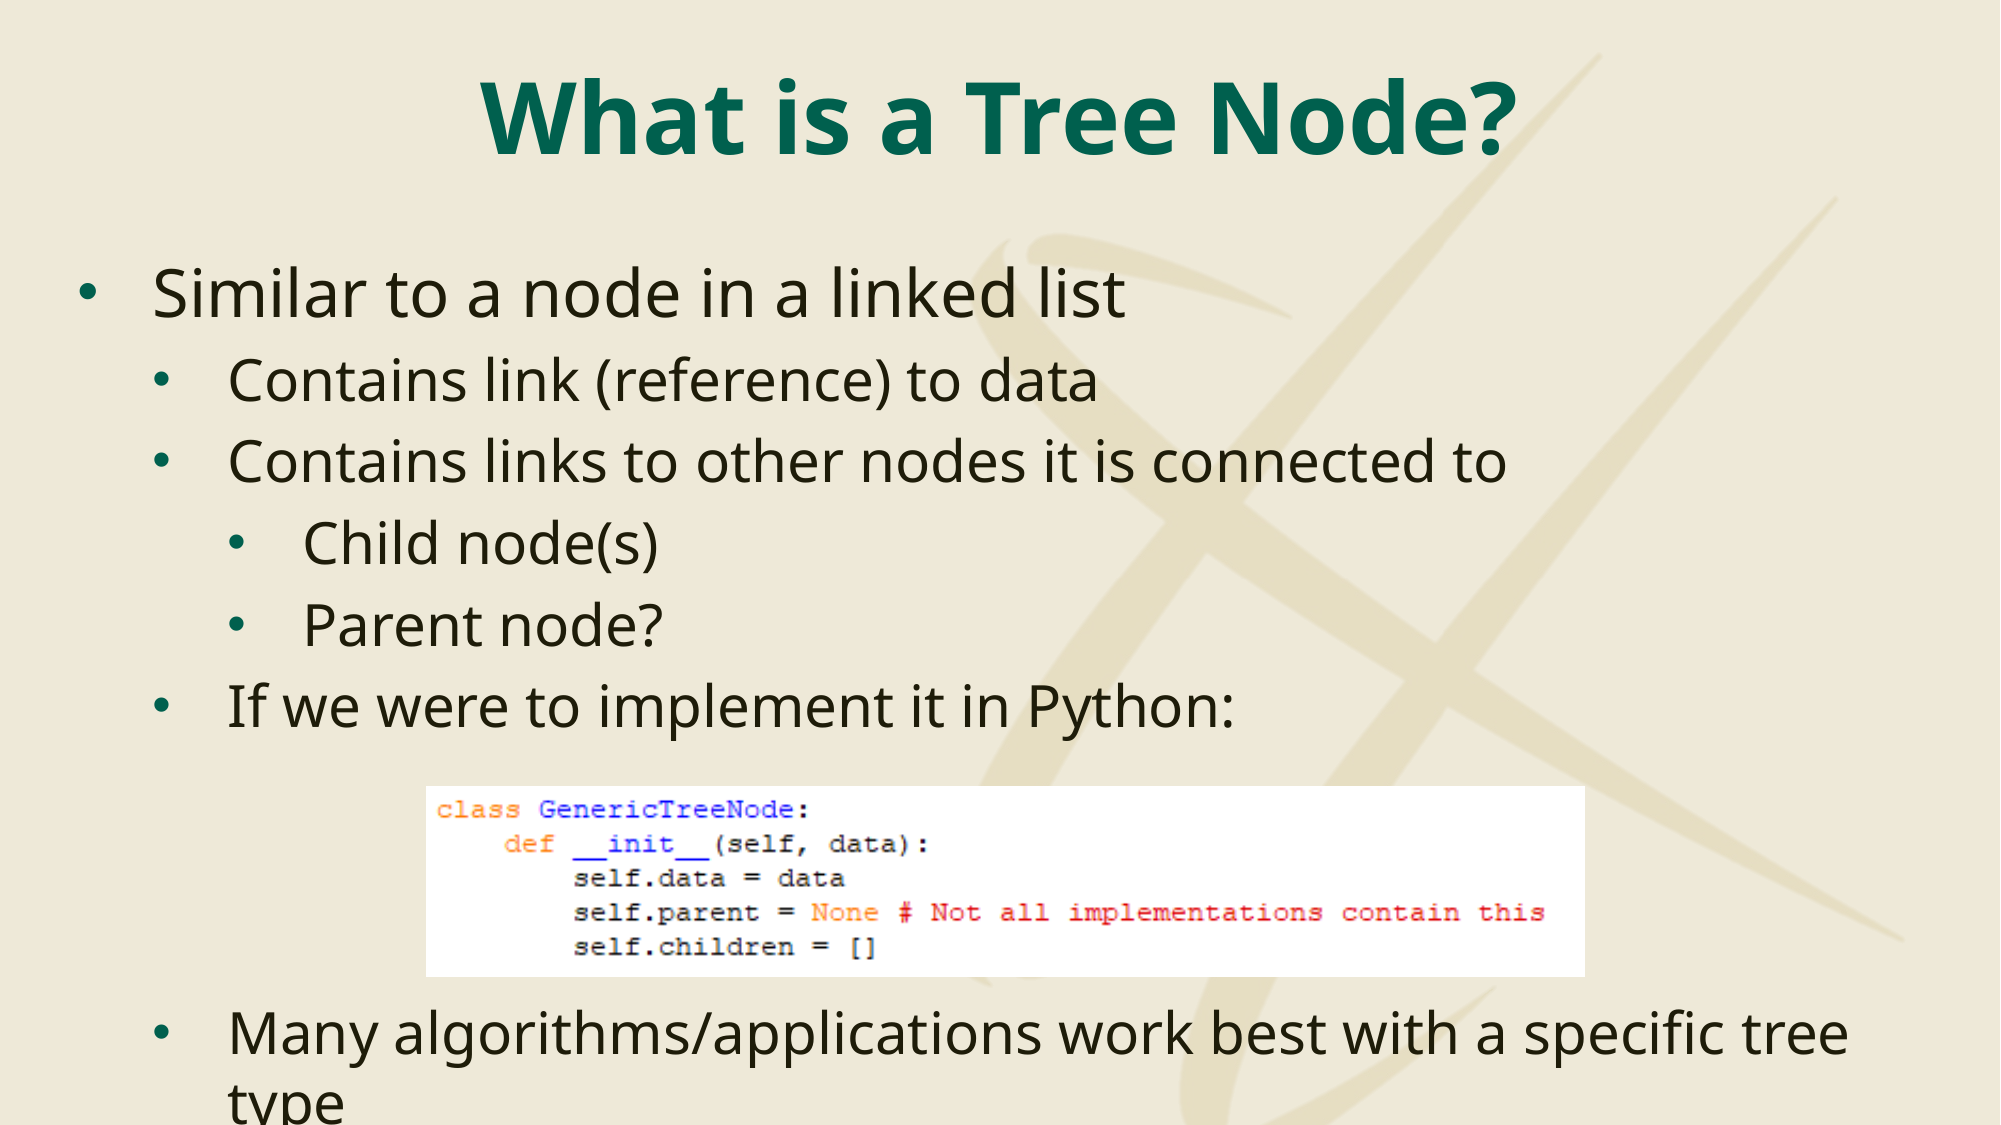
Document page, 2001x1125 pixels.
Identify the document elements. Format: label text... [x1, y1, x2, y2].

picture [426, 0, 1949, 1125]
title What is a Tree Node? [51, 0, 938, 244]
text_box Similar to a node in a linked list Contains link (reference) to data Contains links to other nodes it is connected to Child node(s) Parent node? If we were to implement it in Python: Many algorithms/applications work best with a specific tree type [62, 243, 938, 1125]
